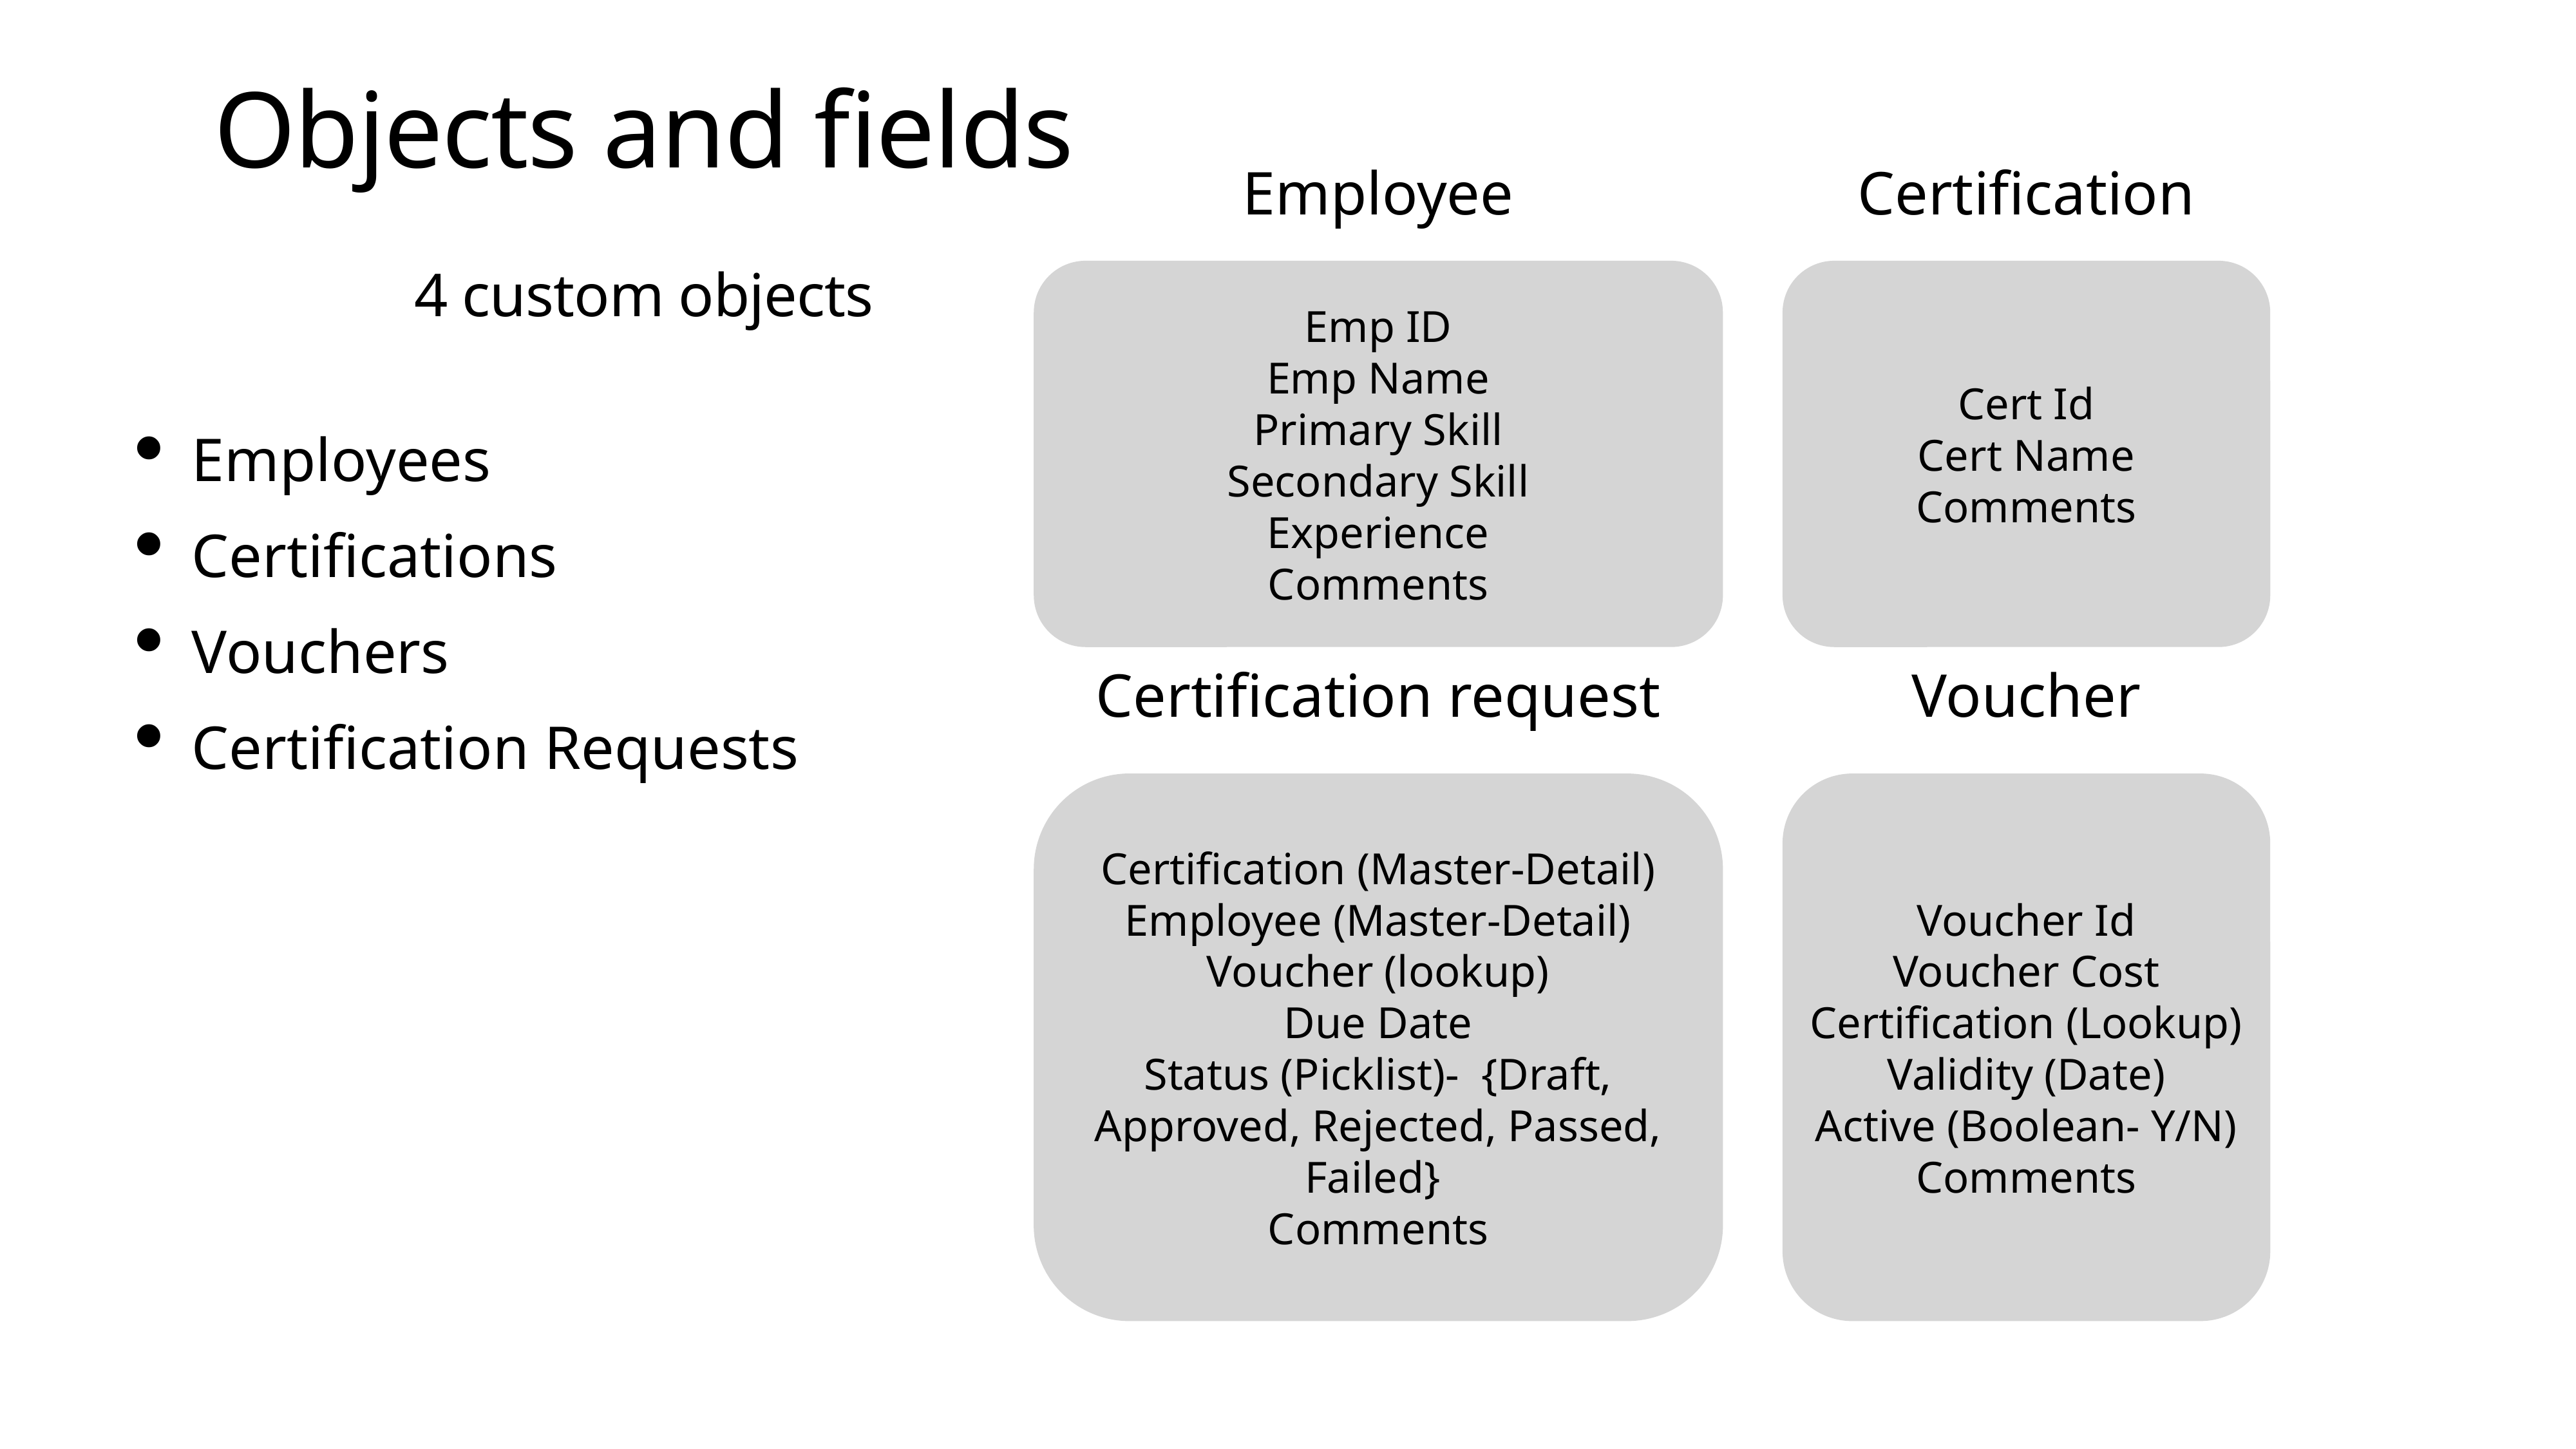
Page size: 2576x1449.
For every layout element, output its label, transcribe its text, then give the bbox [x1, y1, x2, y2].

list 4 custom objects [128, 252, 1160, 341]
list Employees Certifications Vouchers Certification Requests [128, 424, 1160, 1311]
text_box Voucher [1906, 661, 2146, 735]
text_box Certification request [1090, 661, 1667, 735]
text_box Voucher Id Voucher Cost Certification (Lookup) Validity (Date) Active (Boolean- Y/N) Comments [1782, 773, 2271, 1321]
text_box Certification [1852, 158, 2201, 233]
text_box Employee [1237, 158, 1520, 233]
title Objects and fields [128, 81, 1160, 252]
text_box Cert Id Cert Name Comments [1782, 260, 2271, 647]
text_box Certification (Master-Detail) Employee (Master-Detail) Voucher (lookup) Due Date Status (Picklist)- {Draft, Approved, Rejected, Passed, Failed} Comments [1034, 773, 1723, 1321]
text_box Emp ID Emp Name Primary Skill Secondary Skill Experience Comments [1034, 260, 1723, 647]
